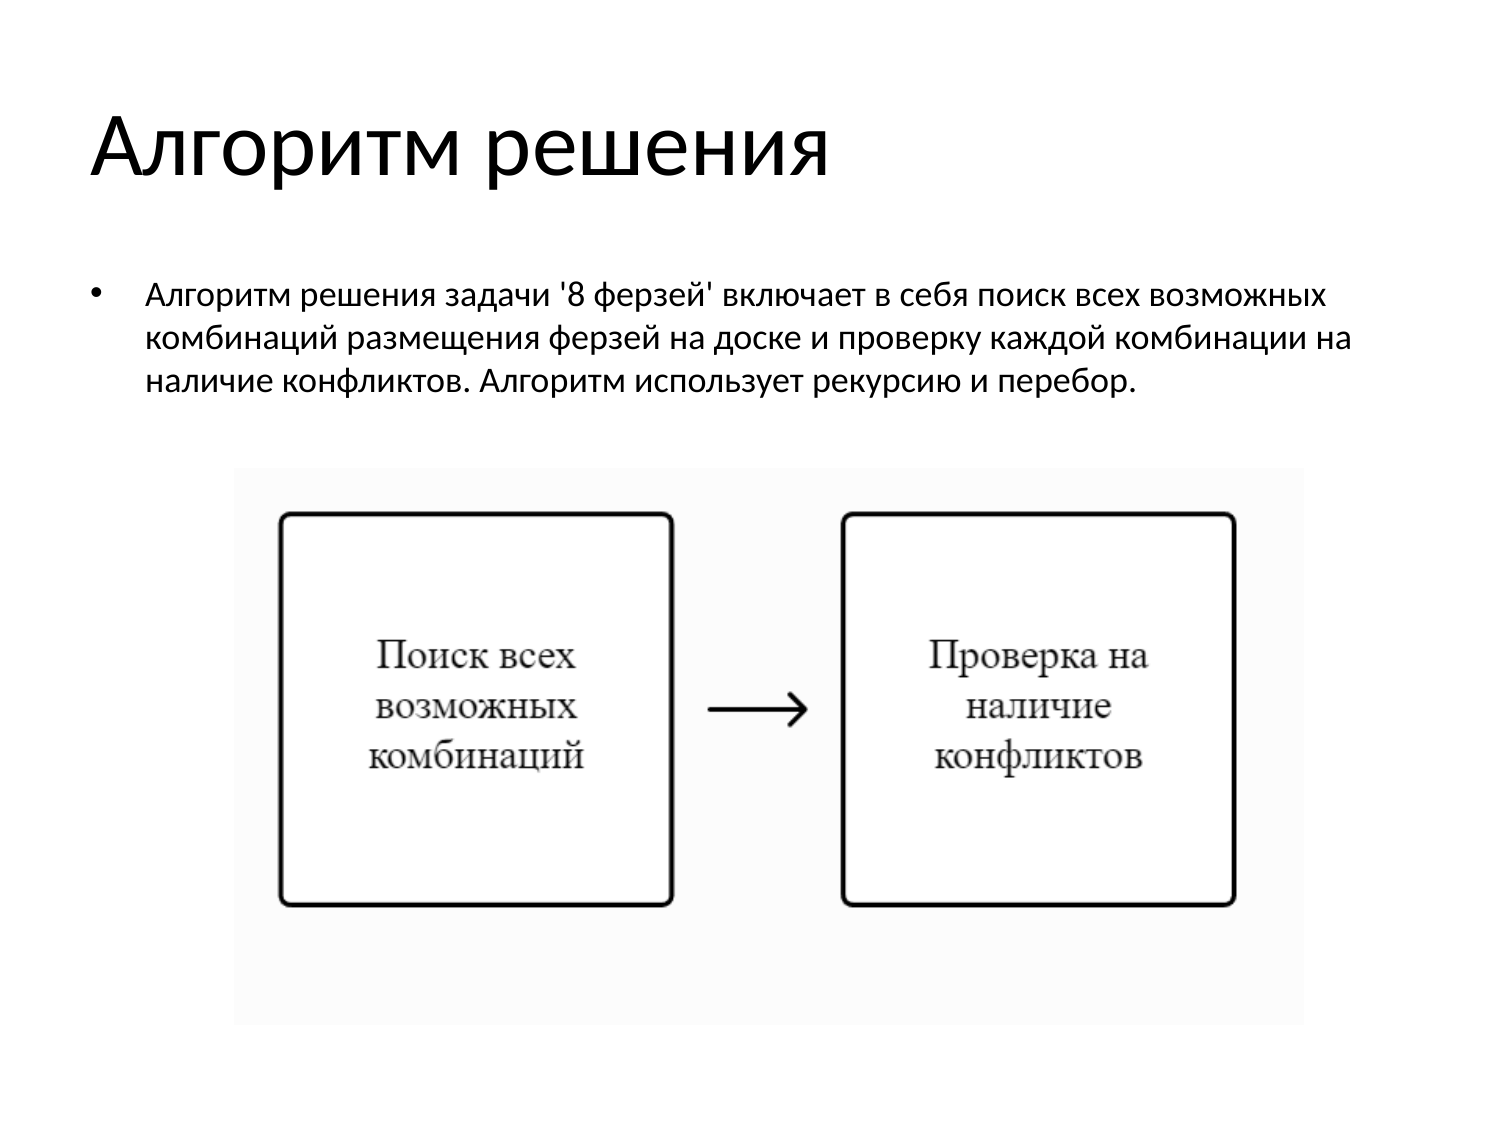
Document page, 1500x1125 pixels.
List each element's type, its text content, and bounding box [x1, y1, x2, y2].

picture [234, 468, 1304, 1026]
title Алгоритм решения [75, 45, 1425, 233]
list Алгоритм решения задачи '8 ферзей' включает в себя поиск всех возможных комбинаций размещения ферзей на доске и проверку каждой комбинации на наличие конфликтов. Алгоритм использует рекурсию и перебор. [75, 262, 1425, 411]
